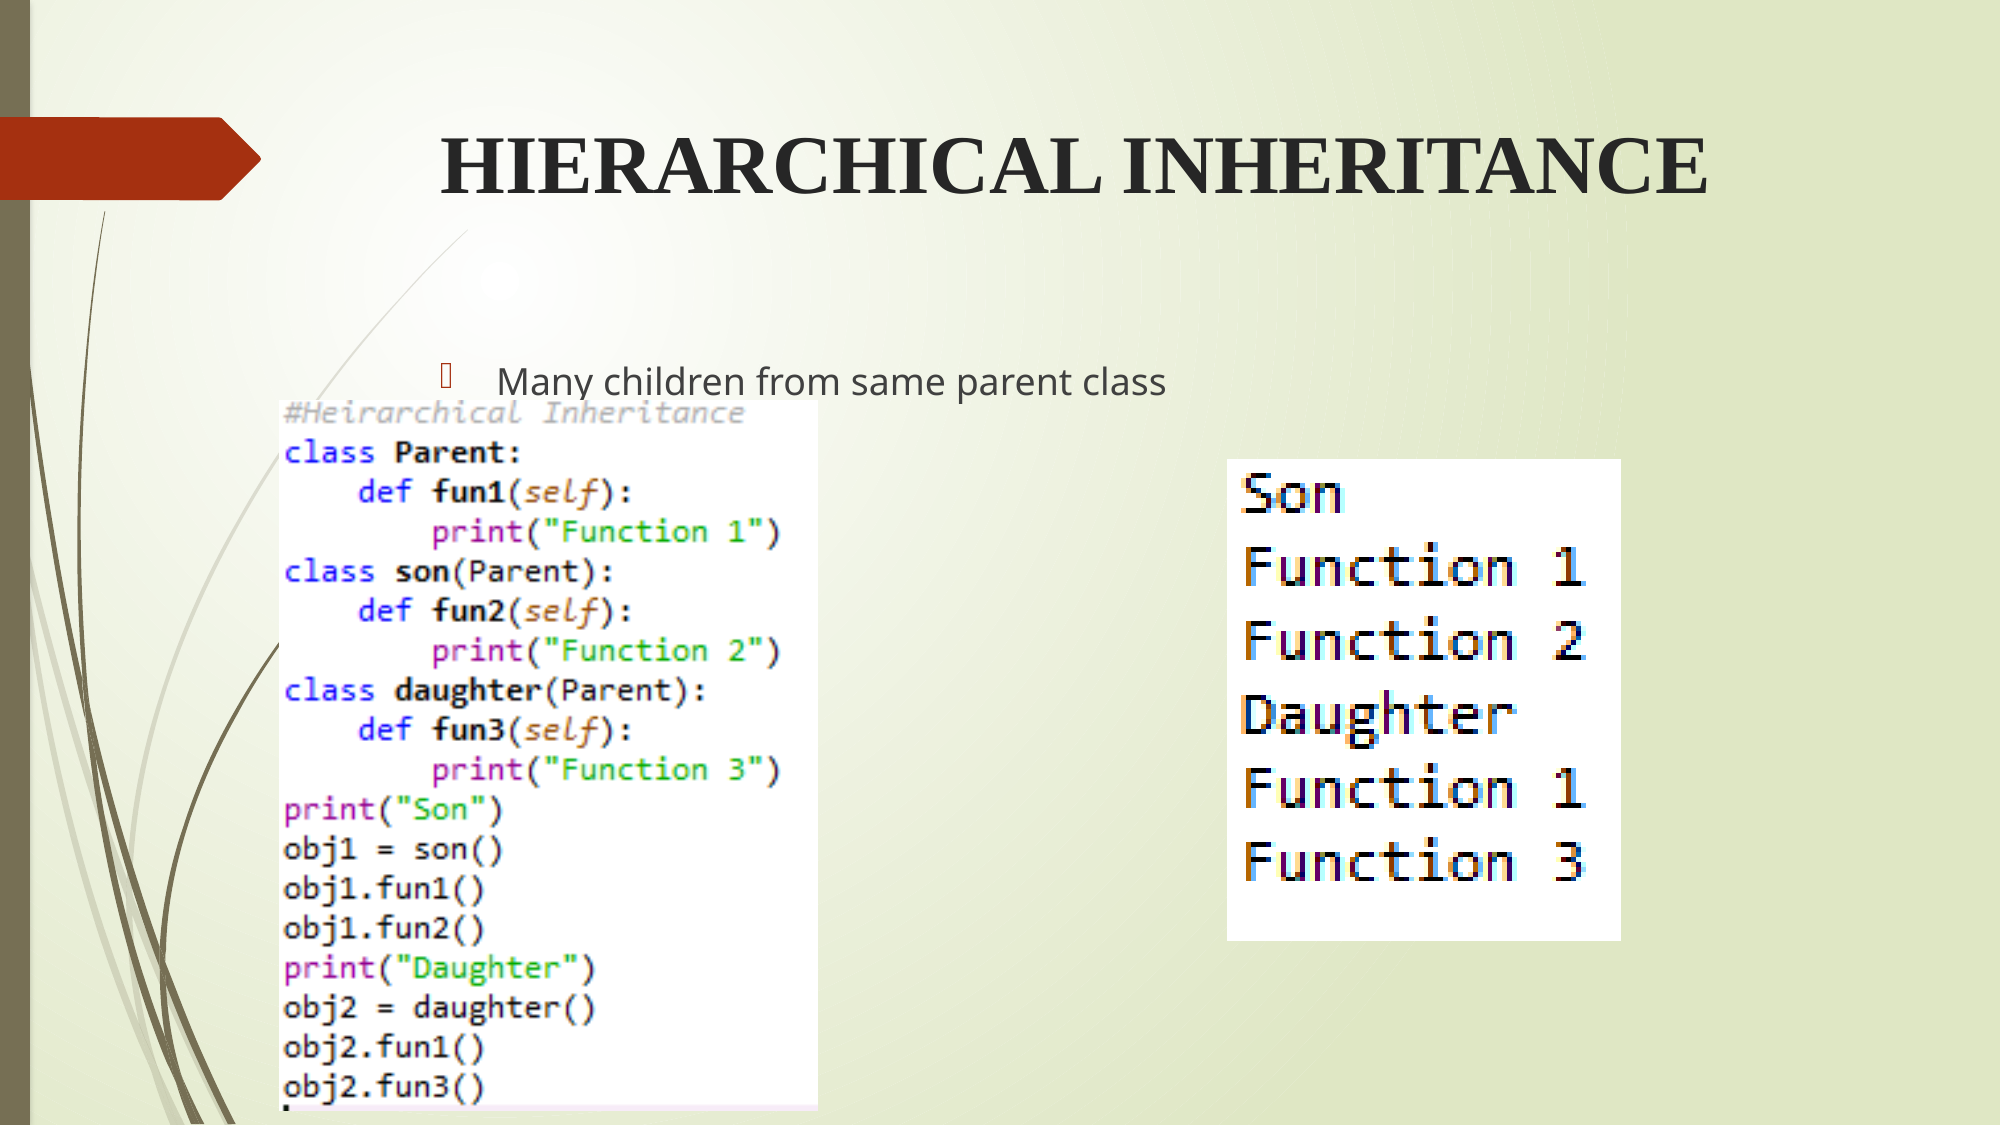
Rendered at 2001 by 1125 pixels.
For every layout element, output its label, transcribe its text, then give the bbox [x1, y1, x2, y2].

title HIERARCHICAL INHERITANCE [425, 102, 1888, 313]
list Many children from same parent class [424, 350, 1888, 970]
picture [279, 400, 818, 1111]
picture [1227, 459, 1622, 942]
